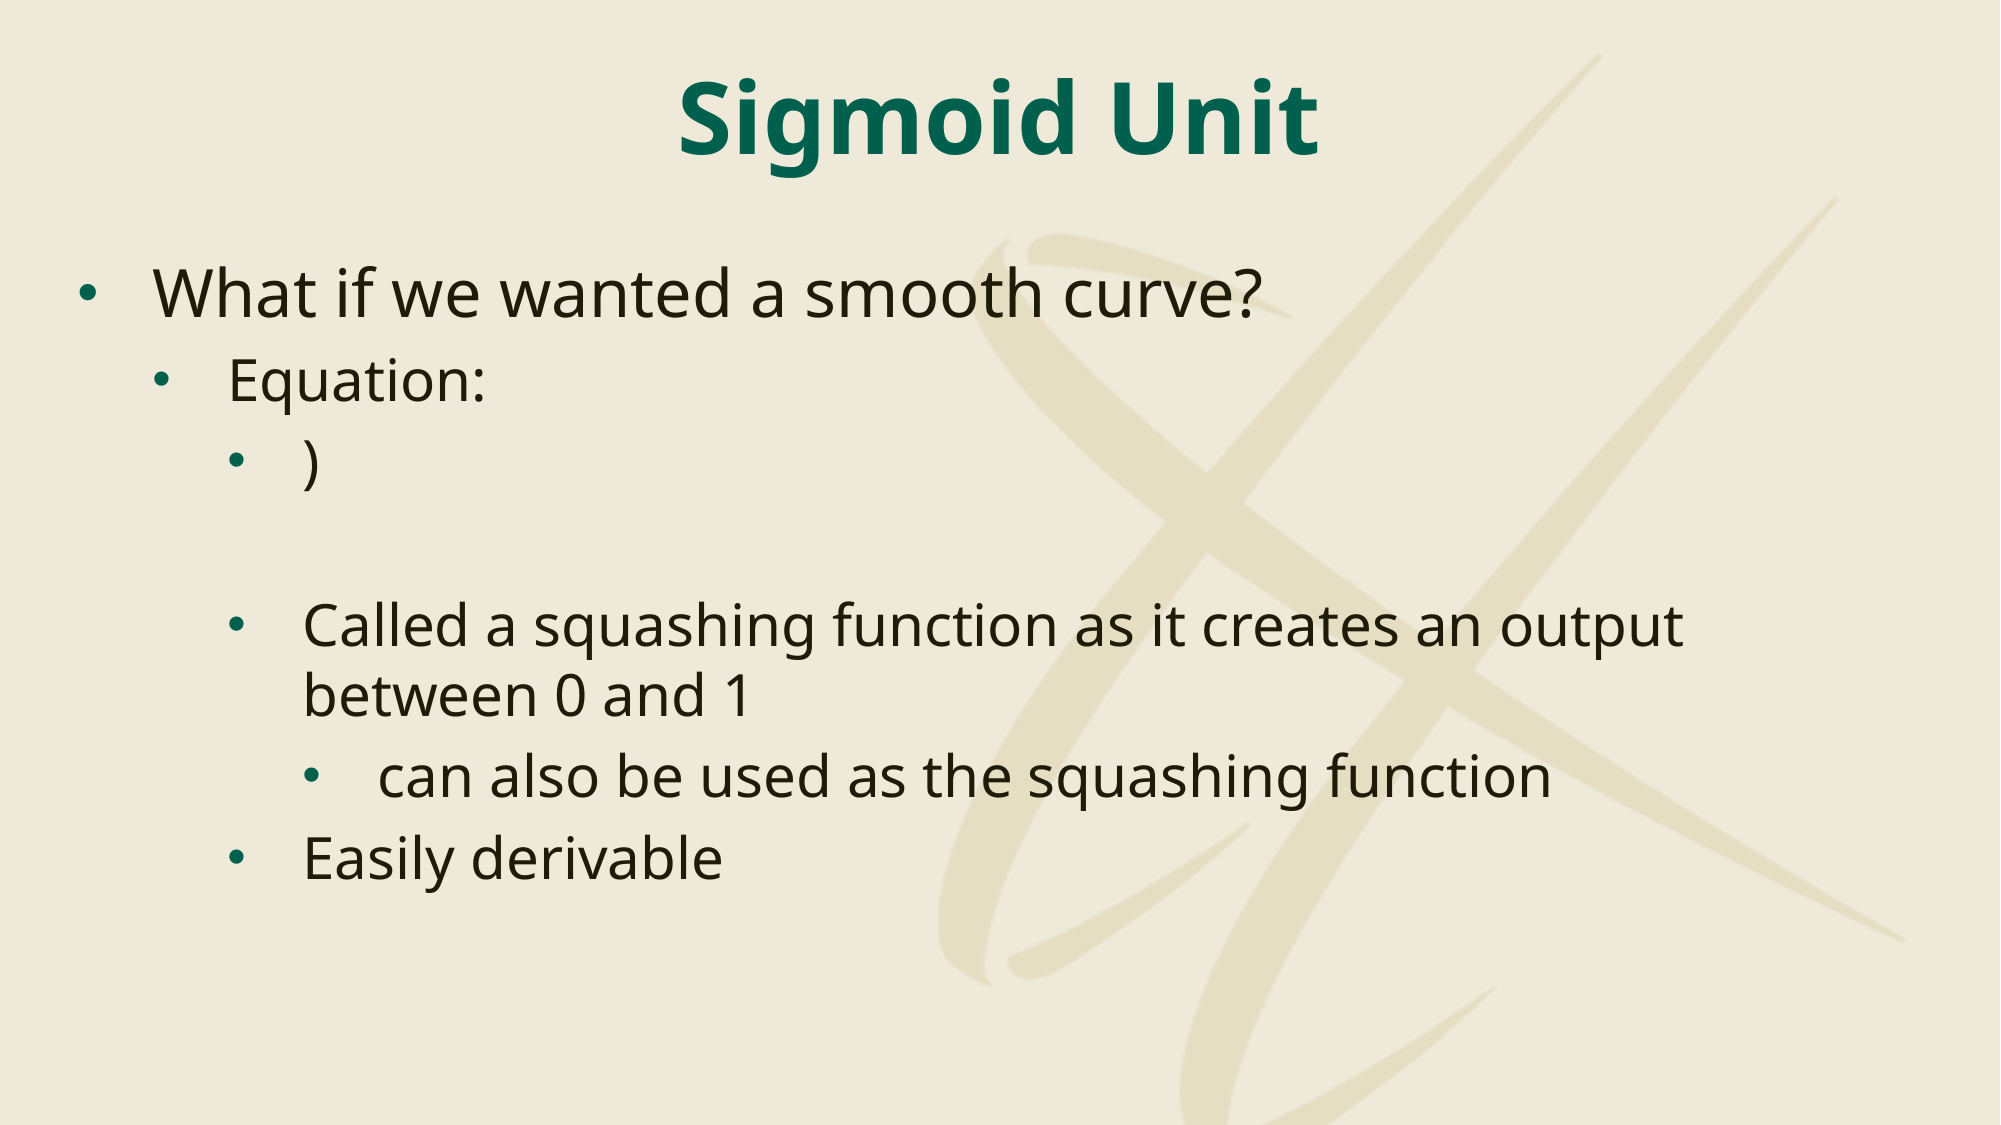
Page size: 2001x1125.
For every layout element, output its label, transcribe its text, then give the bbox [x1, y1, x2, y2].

picture [938, 0, 1949, 1125]
title Sigmoid Unit [51, 0, 938, 244]
